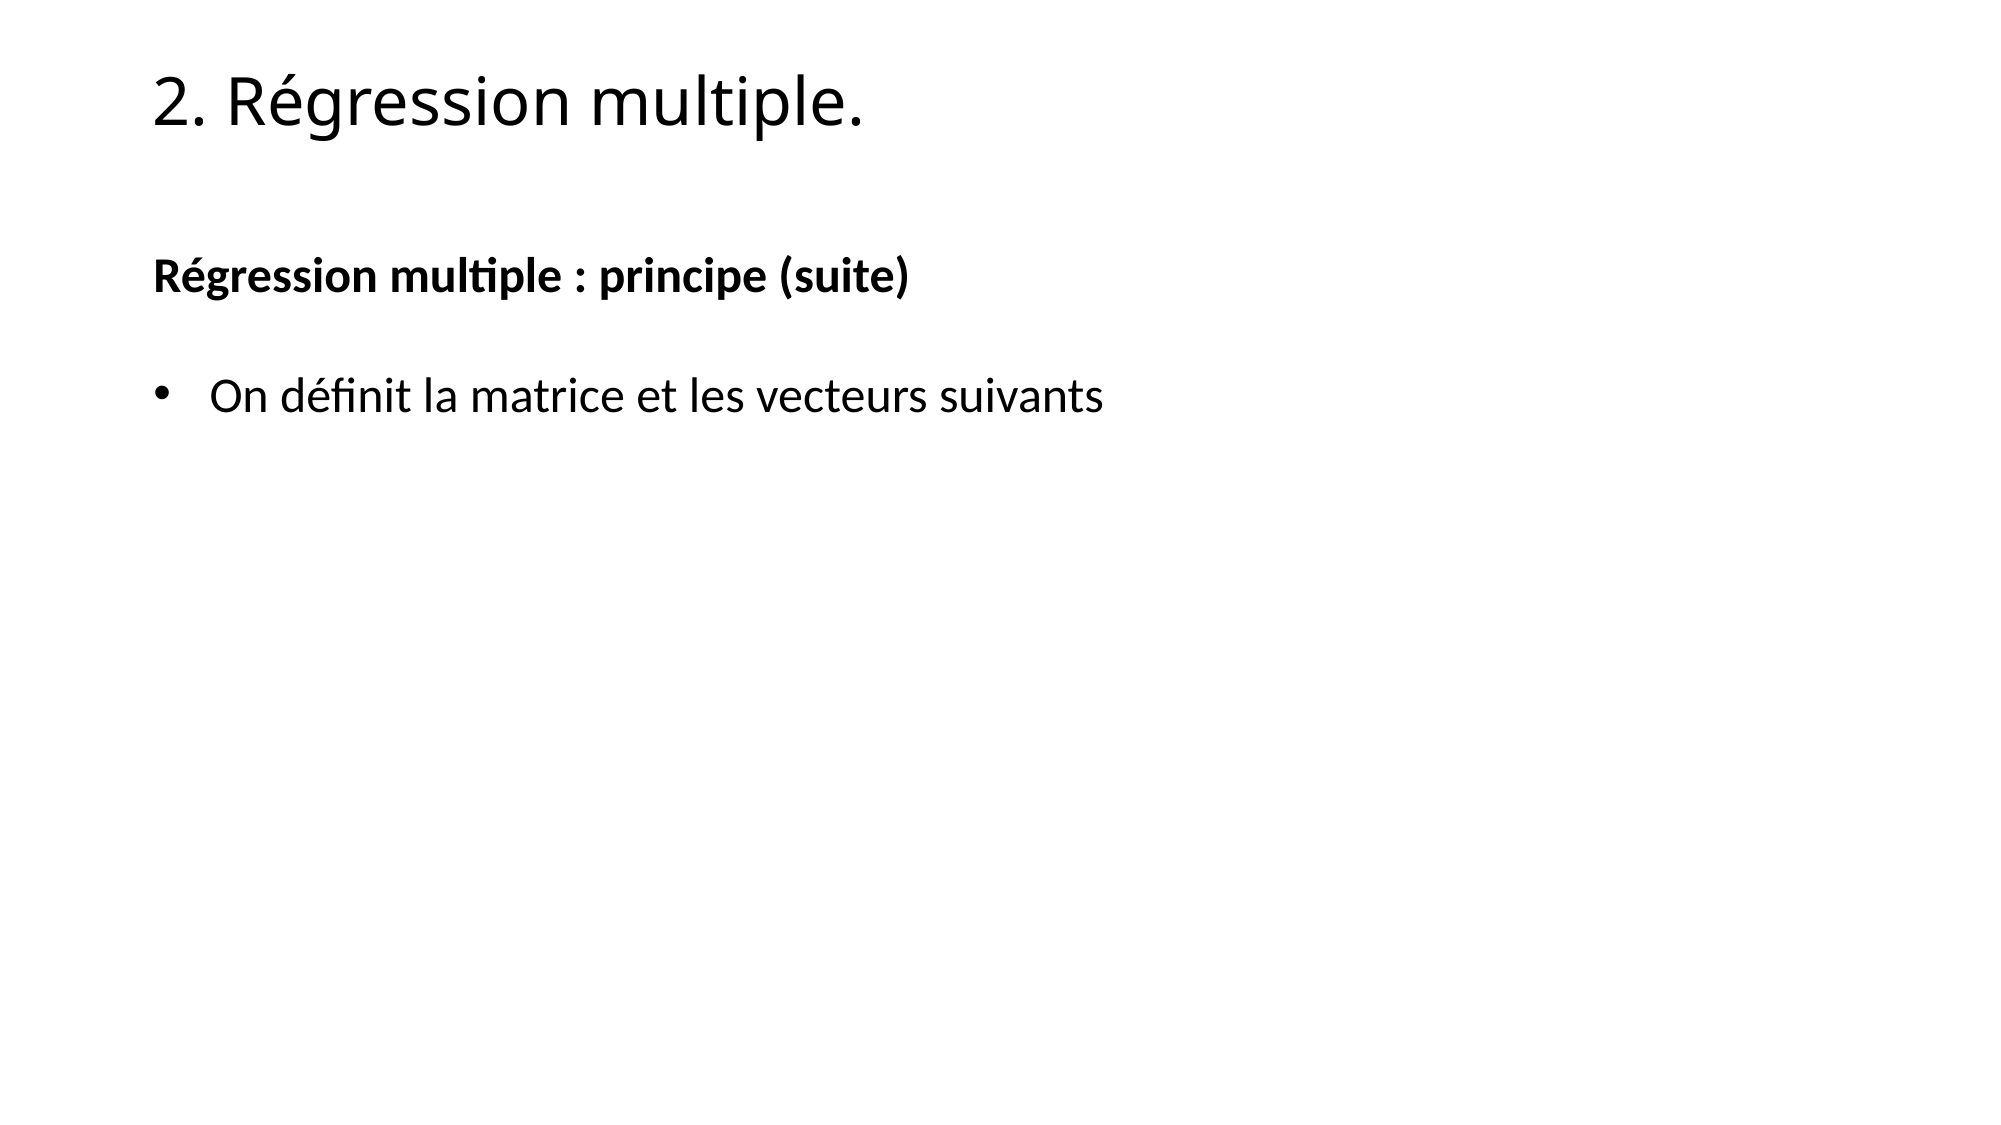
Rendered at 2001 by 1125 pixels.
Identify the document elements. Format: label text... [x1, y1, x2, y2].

text_box 2. Régression multiple. [137, 59, 1863, 155]
